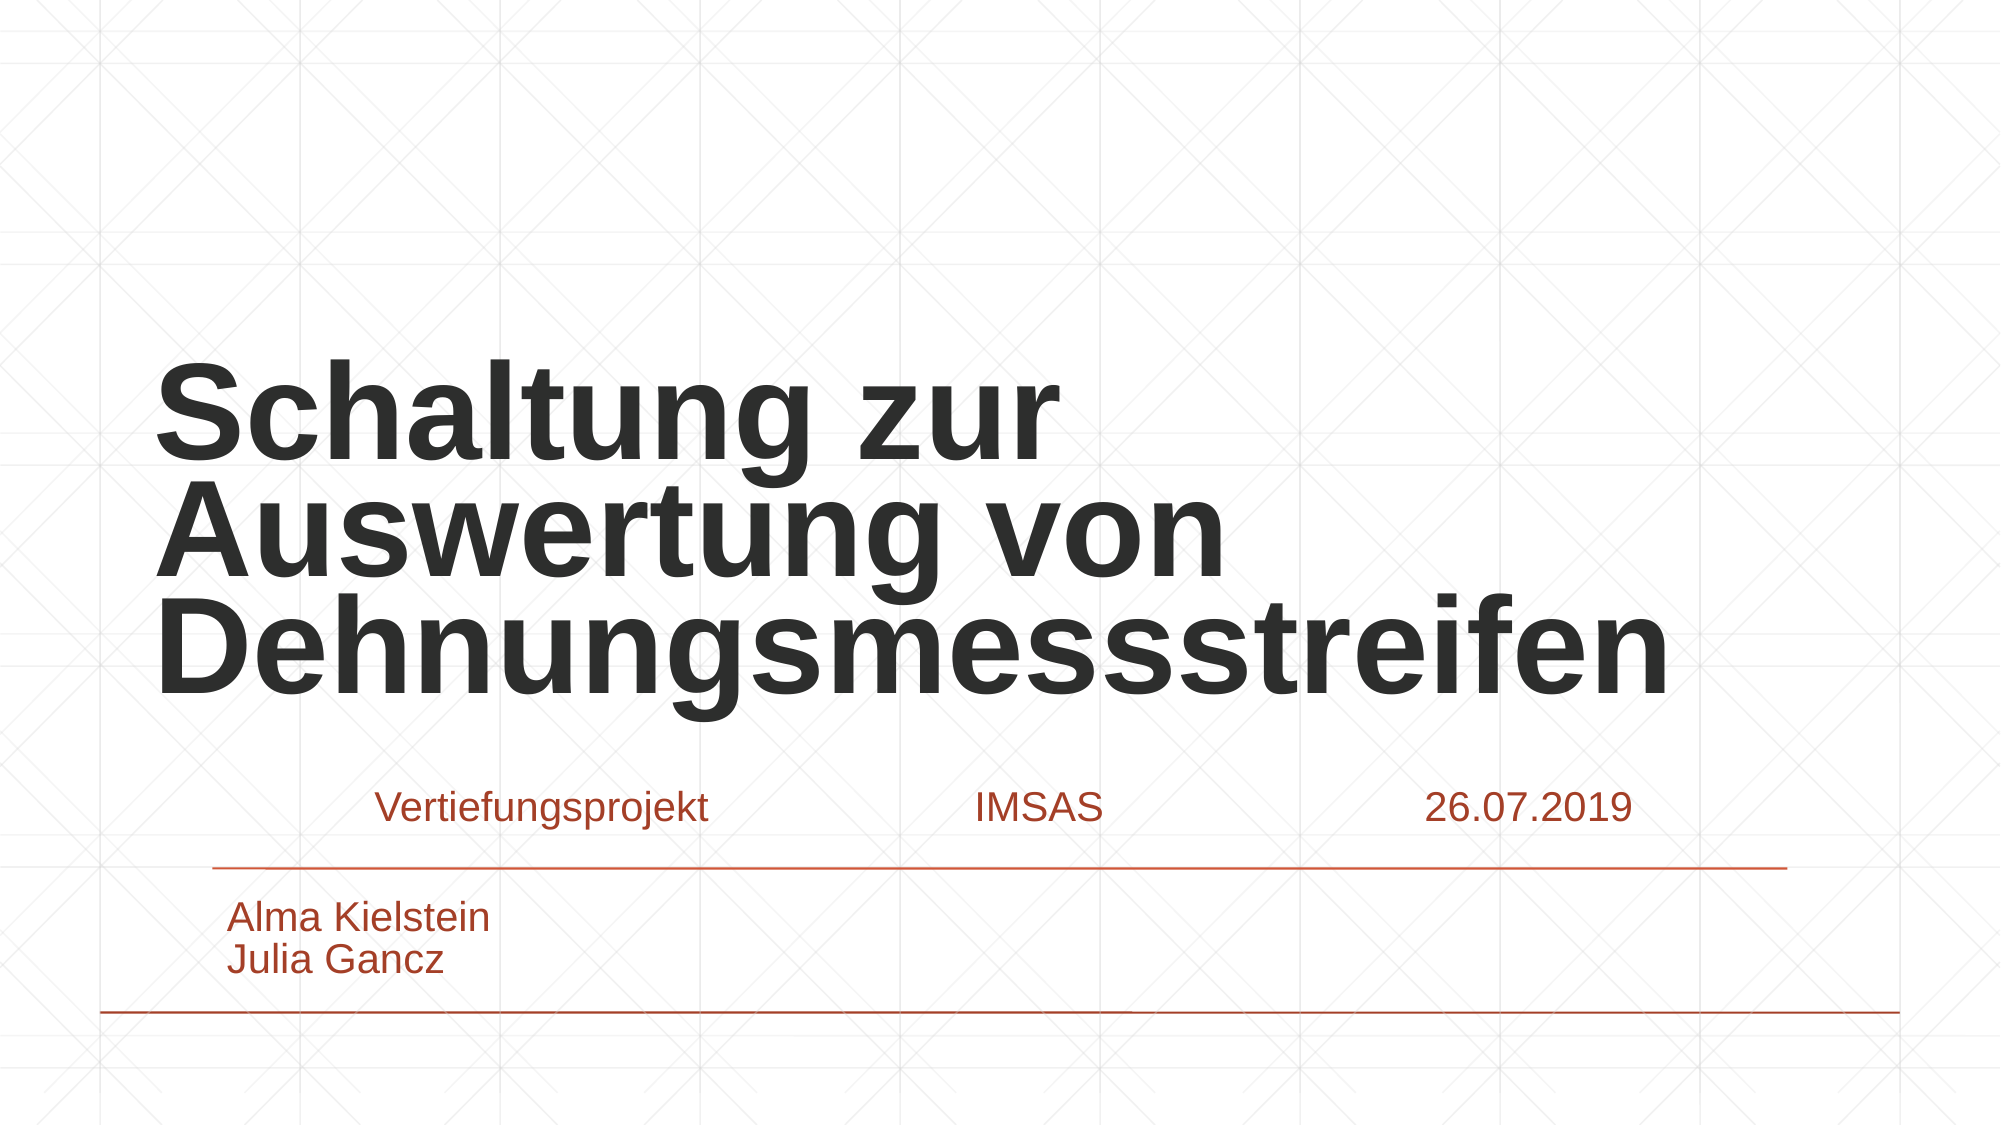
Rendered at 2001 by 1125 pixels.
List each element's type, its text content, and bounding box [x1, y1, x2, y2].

text_box Schaltung zur Auswertung von Dehnungsmessstreifen [138, 294, 1861, 724]
text_box Vertiefungsprojekt IMSAS 26.07.2019 [359, 780, 1935, 863]
text_box Alma Kielstein Julia Gancz [212, 891, 1788, 1042]
